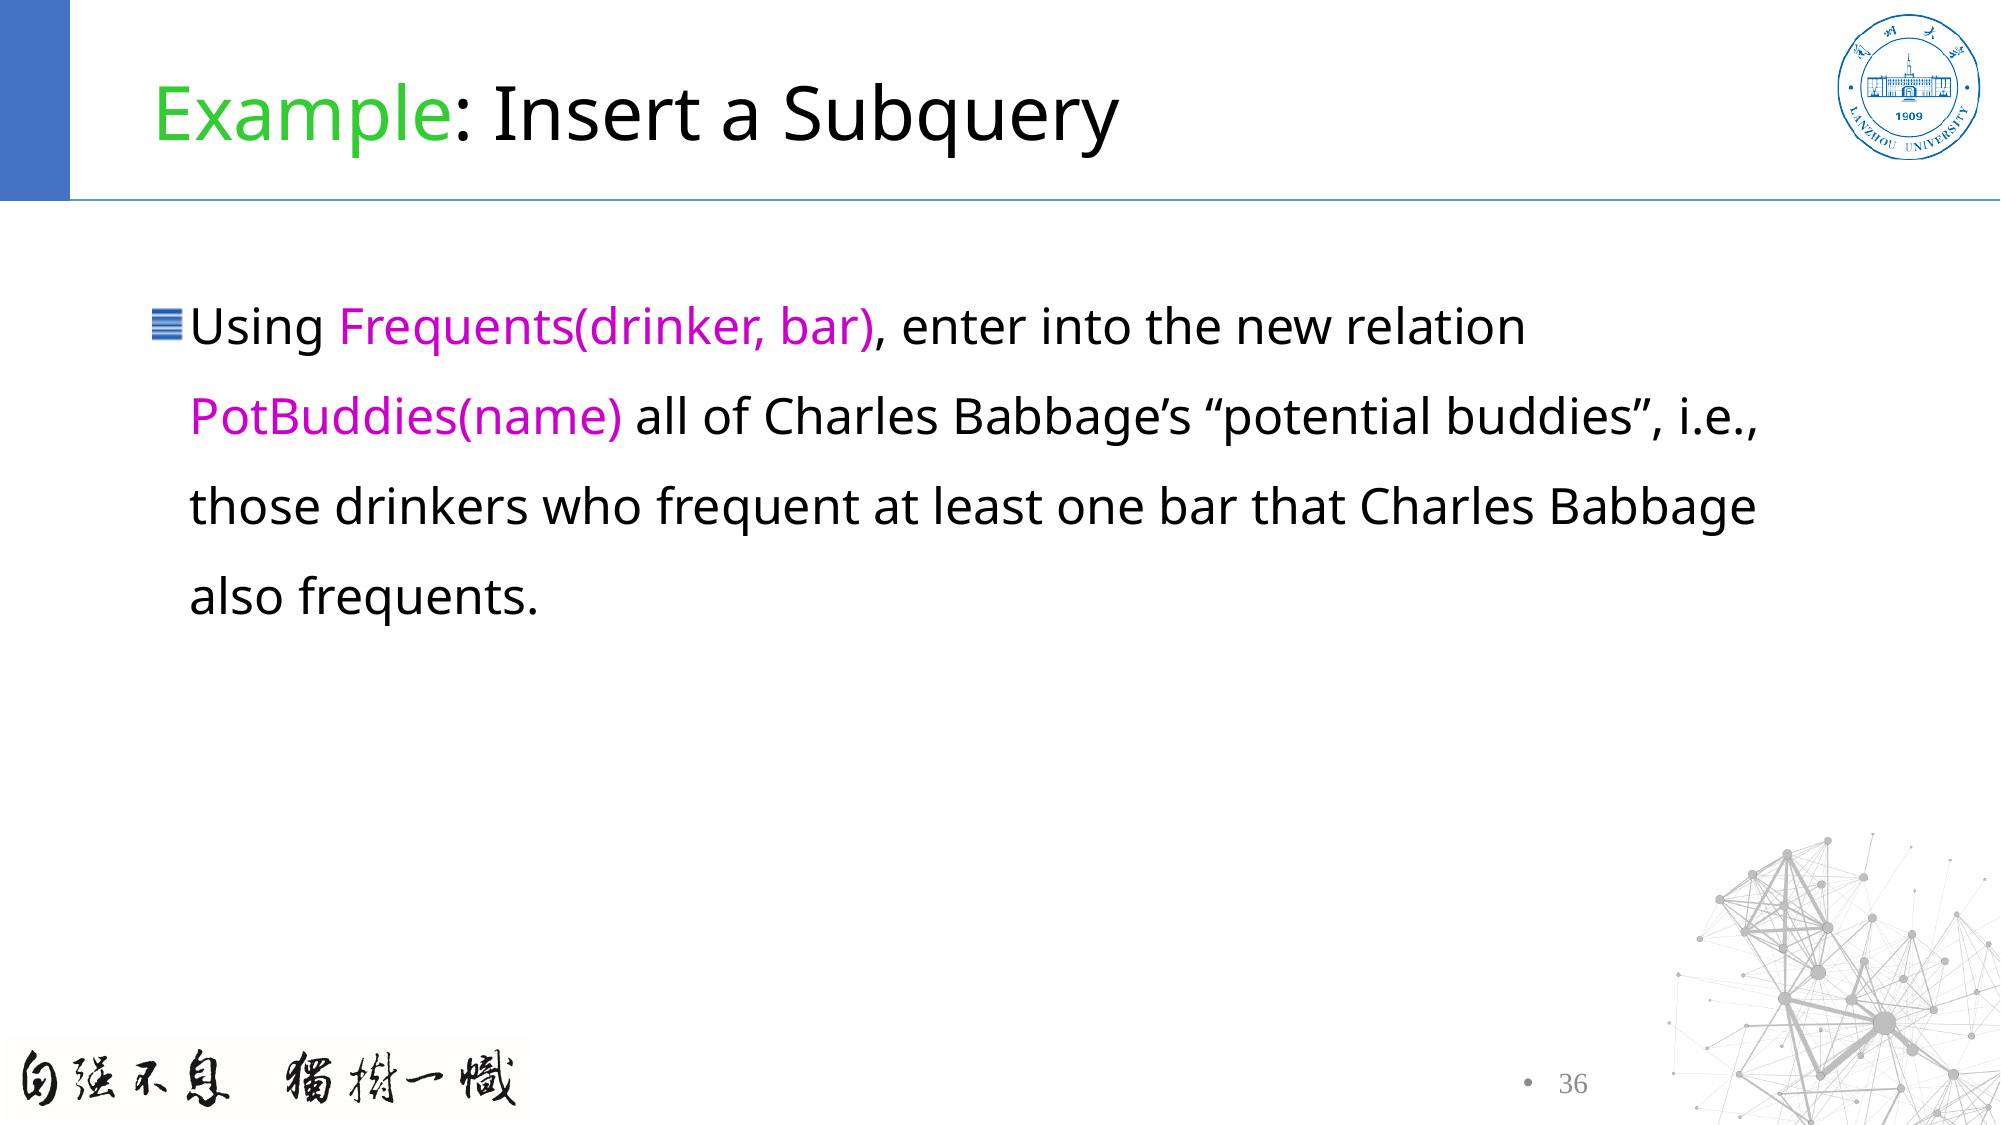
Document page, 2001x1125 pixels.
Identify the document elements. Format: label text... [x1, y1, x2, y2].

picture [152, 307, 188, 343]
list Using Frequents(drinker, bar), enter into the new relation PotBuddies(name) all of Charles Babbage’s “potential buddies”, i.e., those drinkers who frequent at least one bar that Charles Babbage also frequents. [137, 257, 1819, 995]
title Example: Insert a Subquery [137, 33, 1863, 200]
picture [3, 1037, 535, 1119]
picture [1651, 817, 2001, 1125]
slide_number 36 [1498, 1052, 1603, 1113]
picture [1837, 14, 1998, 160]
